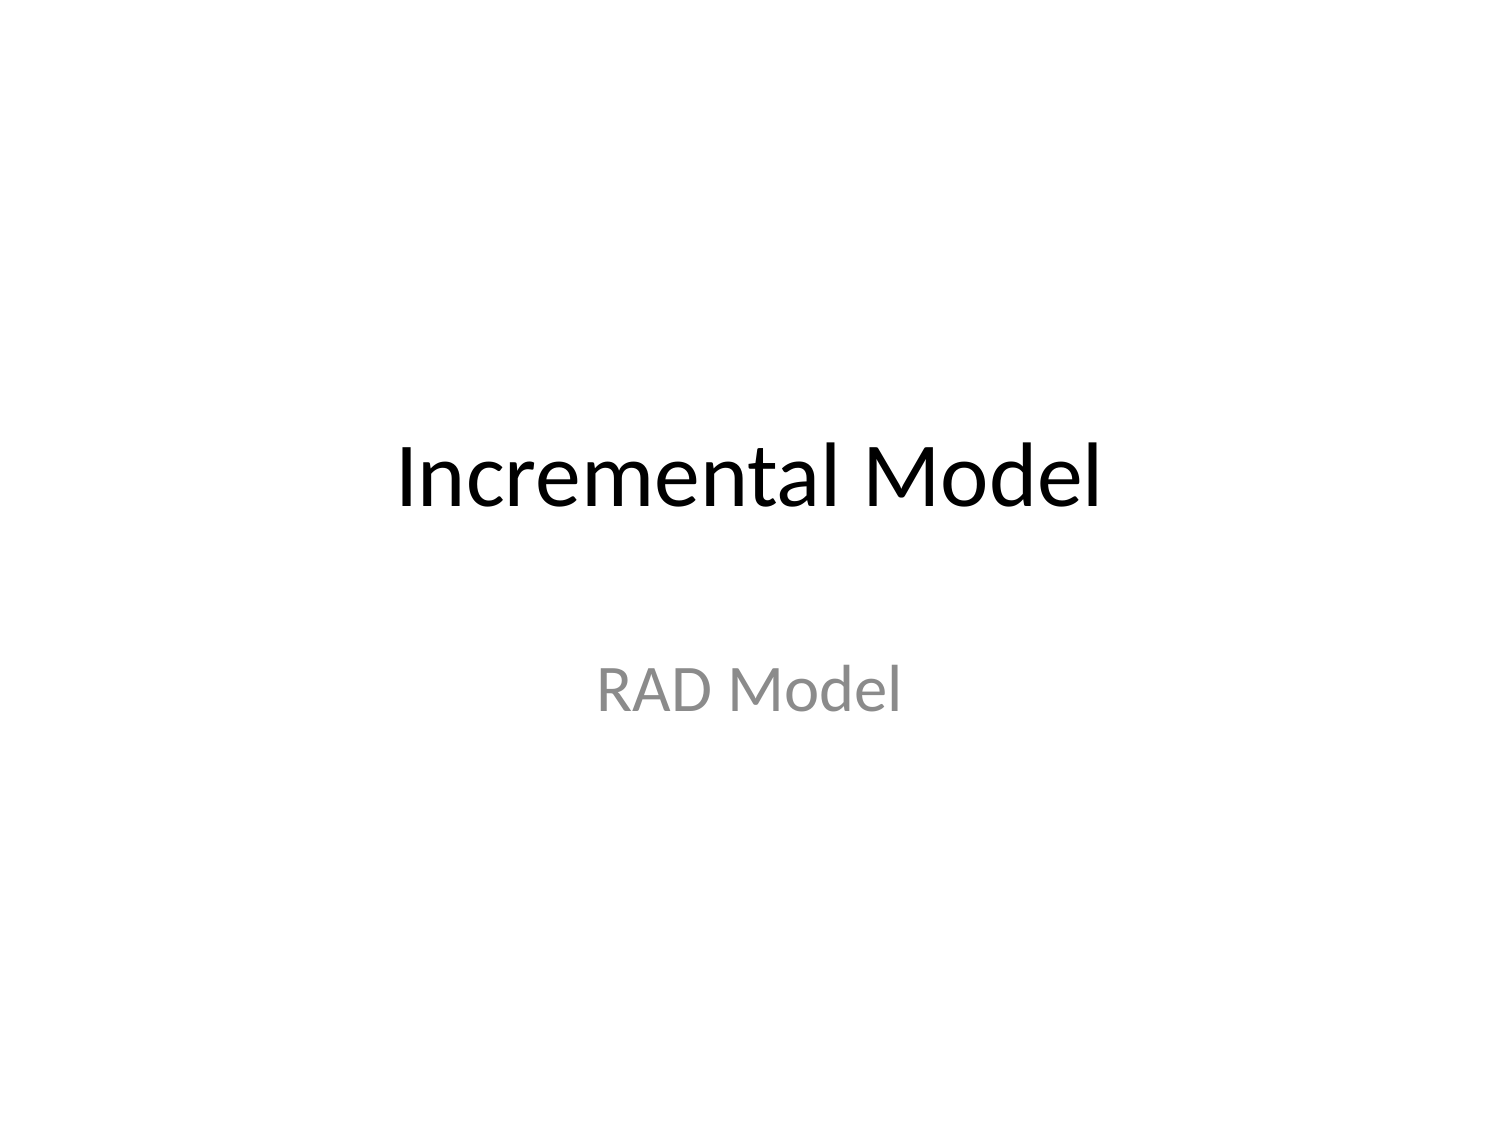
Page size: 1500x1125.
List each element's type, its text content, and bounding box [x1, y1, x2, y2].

title Incremental Model [112, 349, 1388, 591]
subtitle RAD Model [225, 637, 1275, 925]
